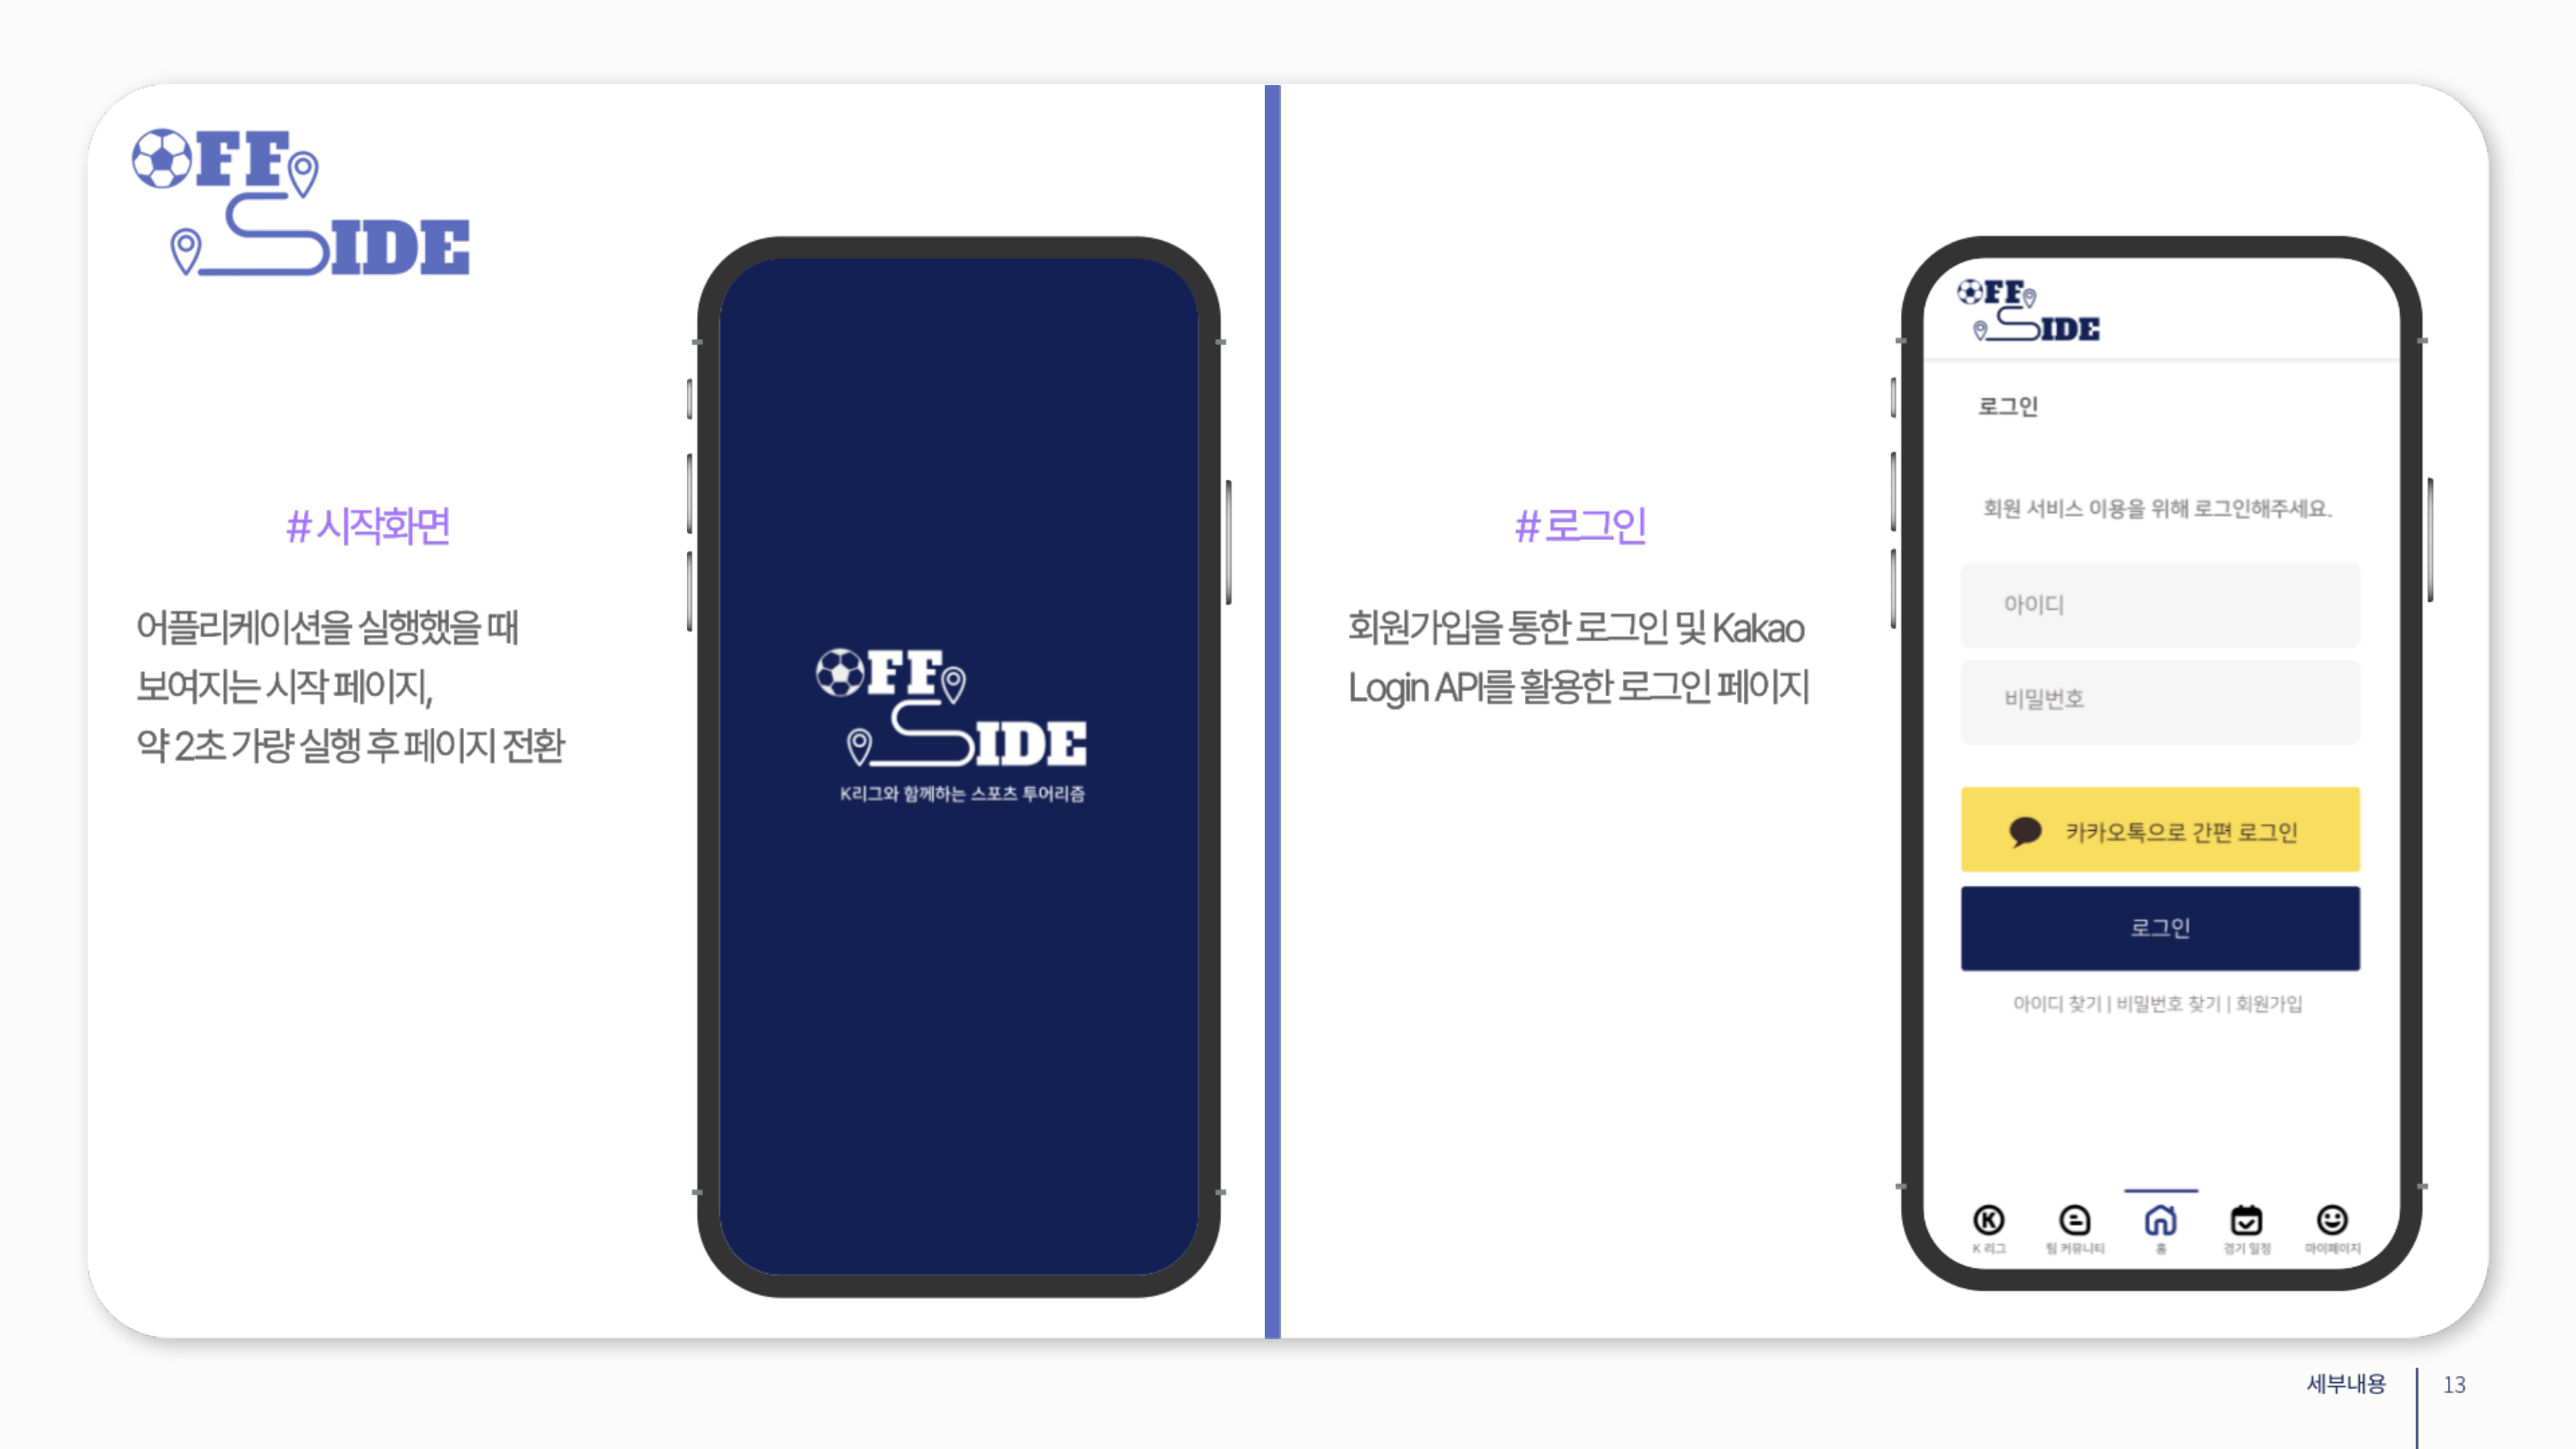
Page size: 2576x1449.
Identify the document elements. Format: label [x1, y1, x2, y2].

picture [0, 0, 2576, 1449]
text_box [1280, 83, 2489, 1338]
text_box [88, 83, 1266, 1338]
text_box [2348, 1434, 2486, 1438]
text_box [1891, 231, 2433, 1298]
text_box [1265, 85, 1281, 1340]
text_box [50, 70, 574, 371]
text_box [687, 231, 1233, 1304]
